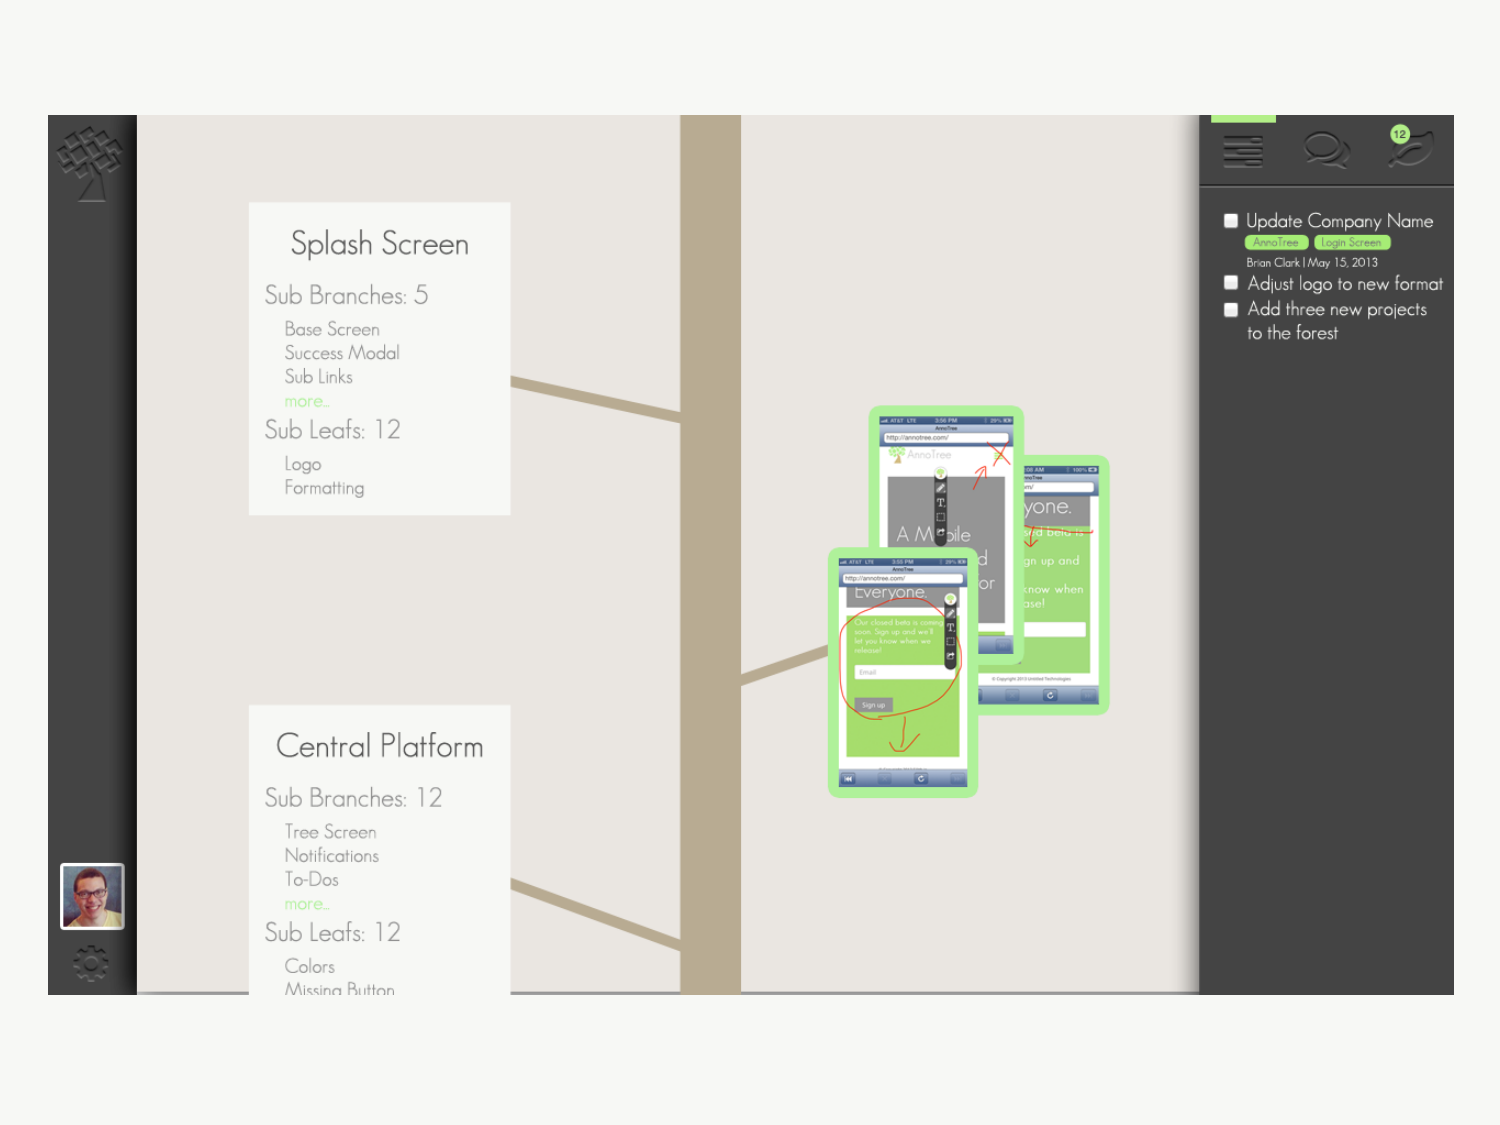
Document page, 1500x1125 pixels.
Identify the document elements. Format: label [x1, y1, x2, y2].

picture [48, 115, 1454, 995]
